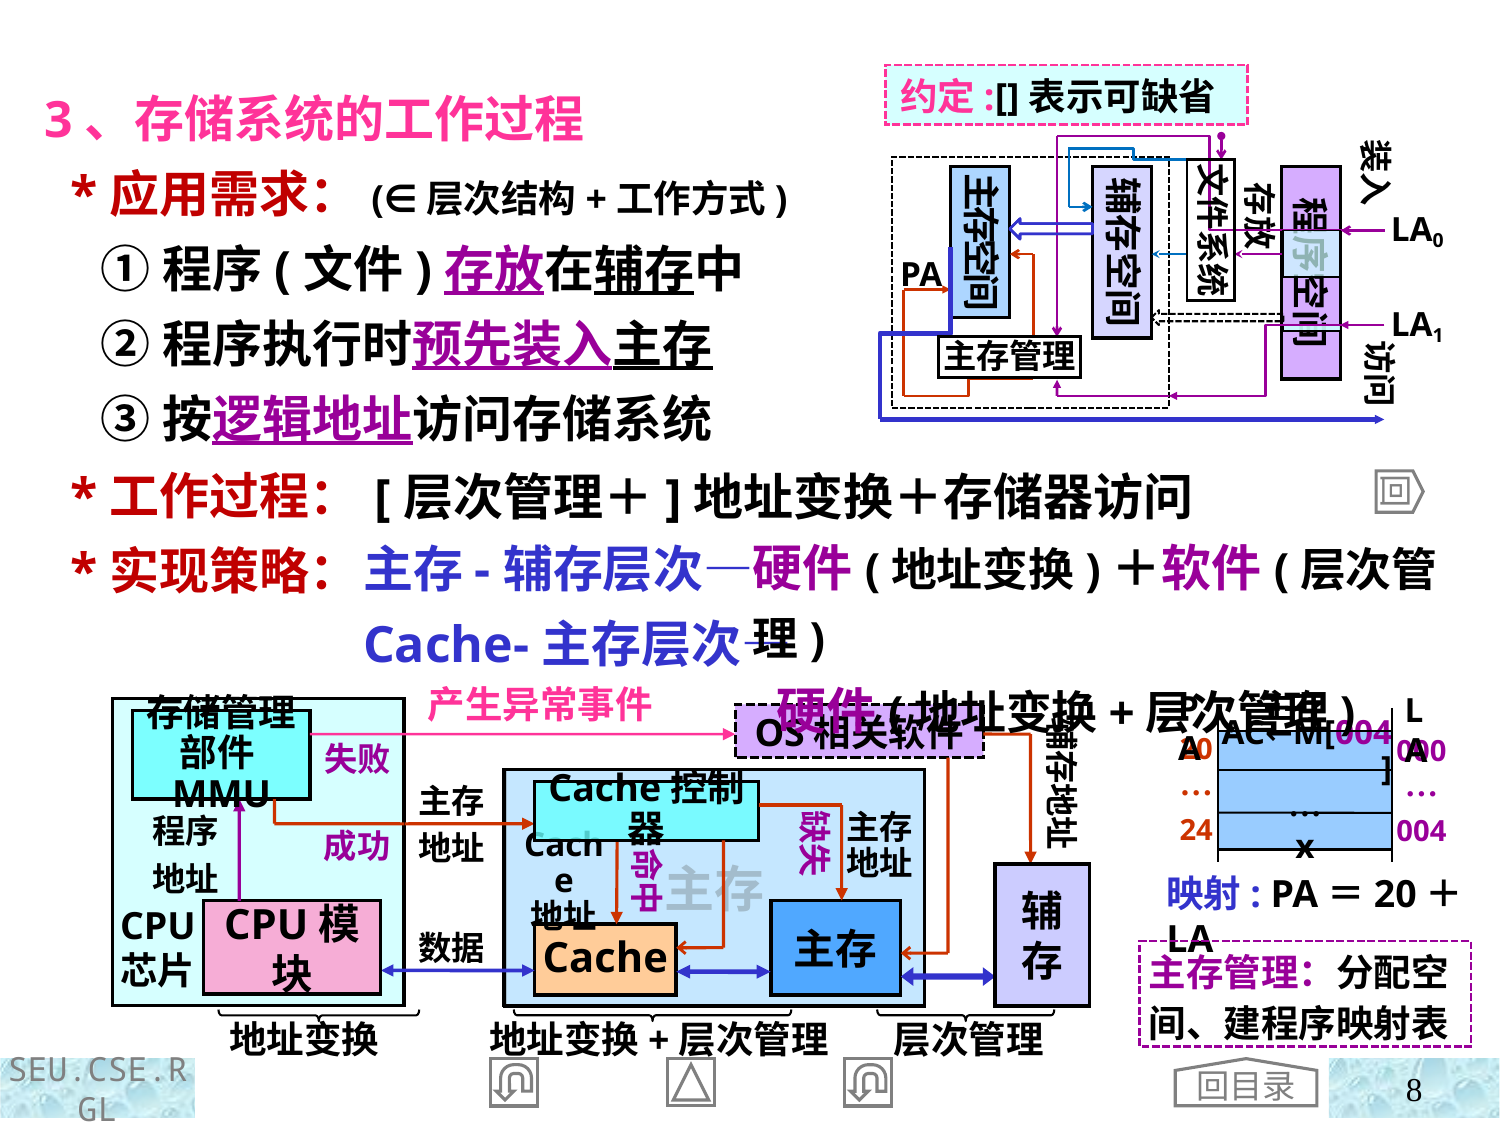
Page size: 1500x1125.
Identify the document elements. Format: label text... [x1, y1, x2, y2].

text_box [518, 781, 925, 972]
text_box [215, 1009, 420, 1059]
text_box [740, 704, 1085, 977]
text_box [844, 1058, 892, 1107]
text_box 3、存储系统的工作过程 *应用需求：(∈层次结构+工作方式) ①程序(文件)存放在辅存中 ②程序执行时预先装入主存 ③按逻辑地址访问存储系统 *工作过程： *实现策略： [29, 65, 851, 607]
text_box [1009, 135, 1448, 246]
text_box 硬件(地址变换)＋软件(层次管理) 硬件(地址变换+层次管理) [738, 514, 1480, 748]
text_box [111, 698, 535, 1007]
slide_number 8 [1328, 1058, 1500, 1118]
text_box 回目录 [1175, 1058, 1317, 1106]
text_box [1217, 687, 1452, 862]
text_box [132, 674, 736, 872]
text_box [540, 980, 925, 1007]
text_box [879, 246, 1448, 420]
text_box 辅 存 [995, 978, 1090, 1006]
text_box [667, 1067, 715, 1106]
text_box [490, 1067, 538, 1106]
text_box 映射: PA＝20＋LA [1163, 867, 1480, 962]
text_box 约定:[]表示可缺省 [885, 65, 1248, 125]
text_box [478, 1009, 840, 1059]
text_box [层次管理＋]地址变换＋存储器访问 [360, 443, 1282, 515]
text_box 回 [1376, 470, 1424, 513]
text_box [0, 1058, 195, 1118]
text_box 主存管理：分配空间、建程序映射表 [1139, 941, 1471, 1047]
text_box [876, 1009, 1055, 1059]
text_box 主存-辅存层次— Cache-主存层次— [348, 515, 738, 676]
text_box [1174, 683, 1353, 850]
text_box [891, 156, 1004, 245]
